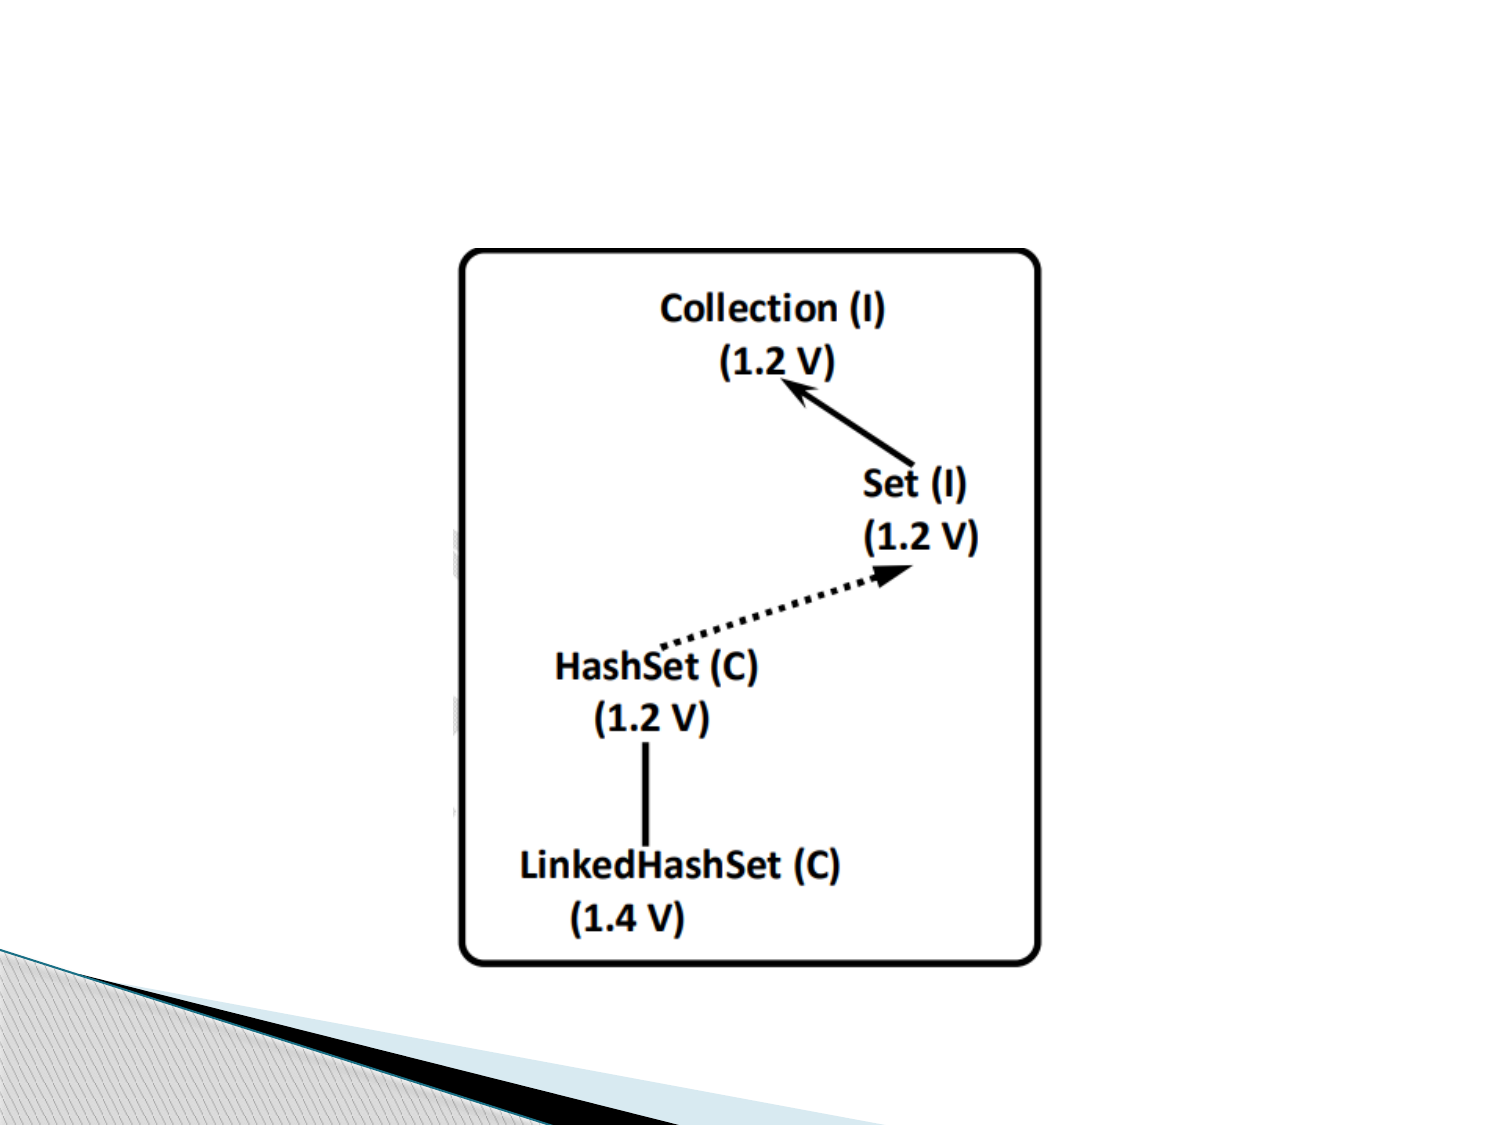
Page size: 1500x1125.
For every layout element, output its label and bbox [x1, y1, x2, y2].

list [453, 248, 1047, 981]
